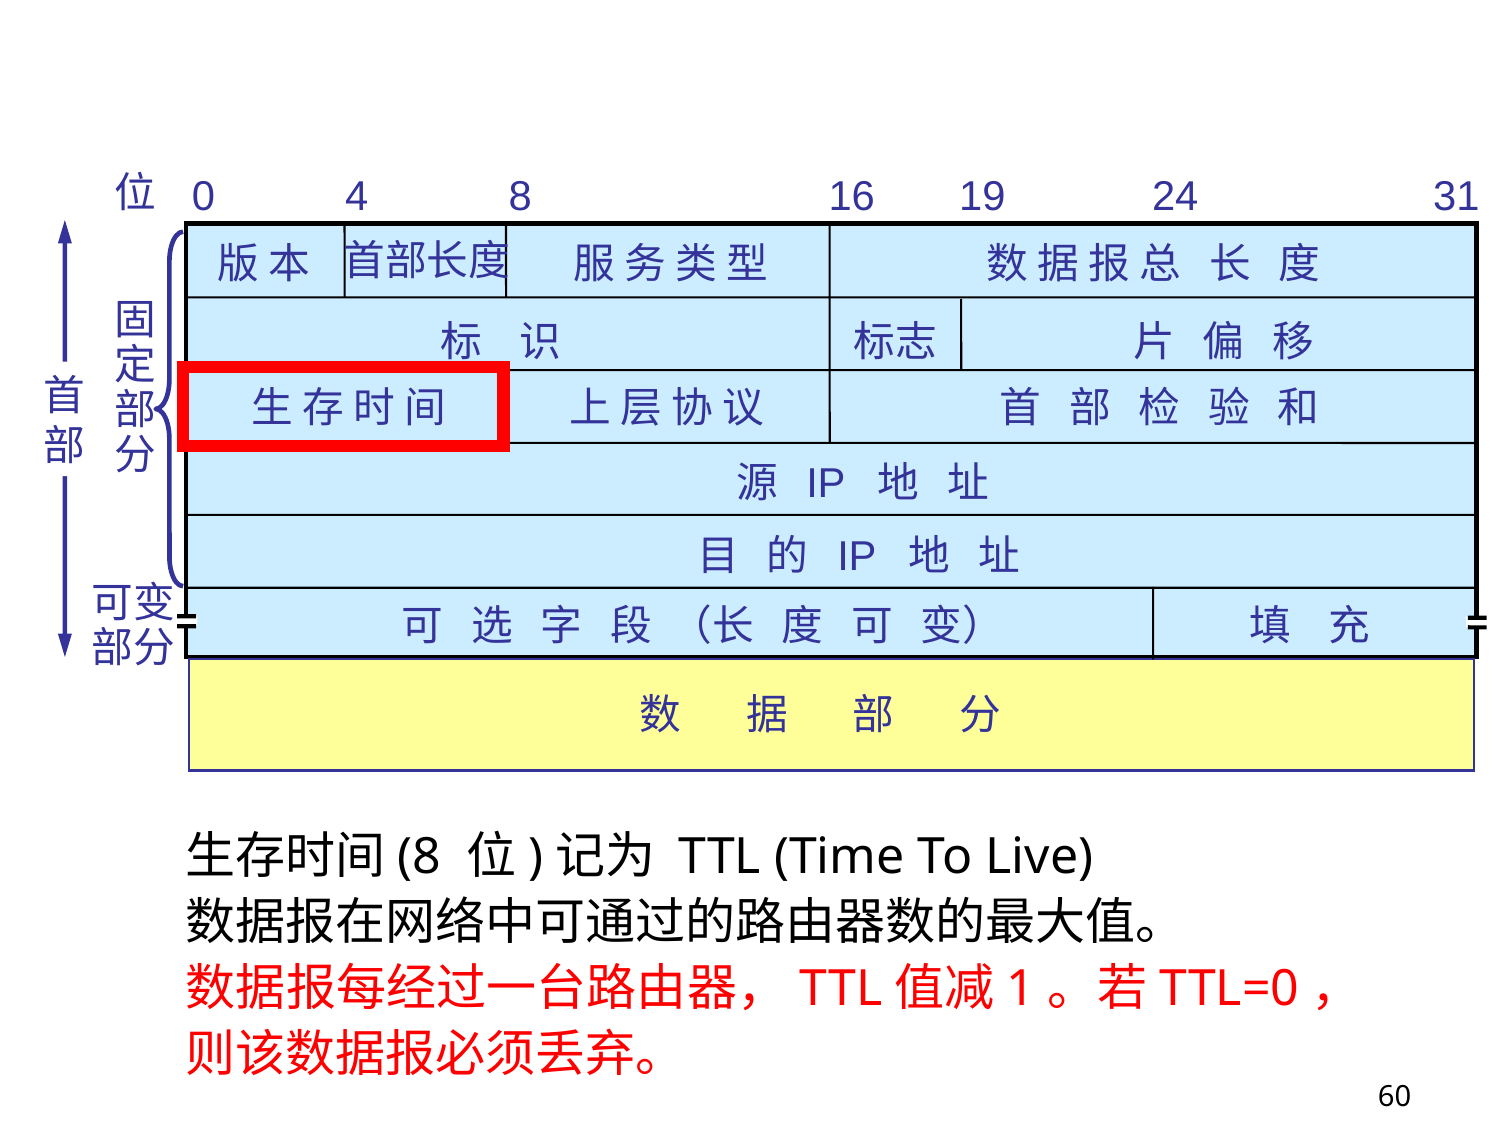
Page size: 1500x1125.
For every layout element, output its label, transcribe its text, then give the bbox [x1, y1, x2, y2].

text_box [830, 223, 1477, 297]
text_box [1154, 588, 1477, 657]
text_box 可变 部分 [76, 574, 190, 679]
text_box 首 部 [28, 361, 100, 477]
text_box 4 [330, 161, 384, 226]
text_box 数 据 报 总 长 度 [972, 229, 1454, 294]
text_box 标 识 [425, 307, 577, 372]
text_box 固 定 部 分 [100, 290, 169, 486]
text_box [1465, 616, 1488, 628]
text_box [58, 220, 72, 361]
text_box 31 [1418, 161, 1495, 226]
text_box 填 充 [1234, 591, 1386, 657]
text_box 生存时间(8 位)记为 TTL (Time To Live) 数据报在网络中可通过的路由器数的最大值。 数据报每经过一台路由器，TTL值减1。若TTL=0，则该数据报必须丢弃。 [171, 810, 1376, 1090]
text_box 19 [944, 161, 1021, 226]
text_box [186, 223, 344, 297]
text_box [186, 443, 1477, 514]
text_box 首部长度 [328, 226, 526, 291]
text_box [190, 588, 1153, 657]
text_box [186, 515, 1477, 587]
text_box 16 [813, 161, 890, 226]
text_box 位 [99, 158, 172, 224]
text_box [155, 231, 184, 587]
text_box [830, 371, 1477, 442]
text_box 版 本 [202, 229, 326, 294]
text_box 源 IP 地 址 [721, 448, 1004, 514]
text_box 上 层 协 议 [554, 373, 817, 439]
slide_number 60 [1339, 1050, 1450, 1125]
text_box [175, 614, 198, 627]
text_box 8 [493, 161, 547, 226]
text_box [184, 367, 504, 446]
text_box [58, 477, 72, 657]
text_box [186, 298, 829, 370]
text_box 0 [177, 161, 230, 226]
text_box 首 部 检 验 和 [984, 373, 1335, 439]
text_box 24 [1137, 161, 1214, 226]
text_box [830, 298, 961, 370]
text_box 数 据 部 分 [625, 680, 1103, 746]
text_box [962, 298, 1477, 370]
text_box 服 务 类 型 [558, 229, 784, 294]
text_box 可 选 字 段 （长 度 可 变） [387, 591, 1020, 657]
text_box 目 的 IP 地 址 [682, 521, 1036, 586]
text_box 片 偏 移 [1118, 307, 1329, 372]
text_box 标志 [839, 307, 953, 372]
text_box [507, 223, 829, 297]
text_box [504, 371, 829, 442]
text_box [345, 291, 506, 297]
text_box [188, 658, 1474, 771]
